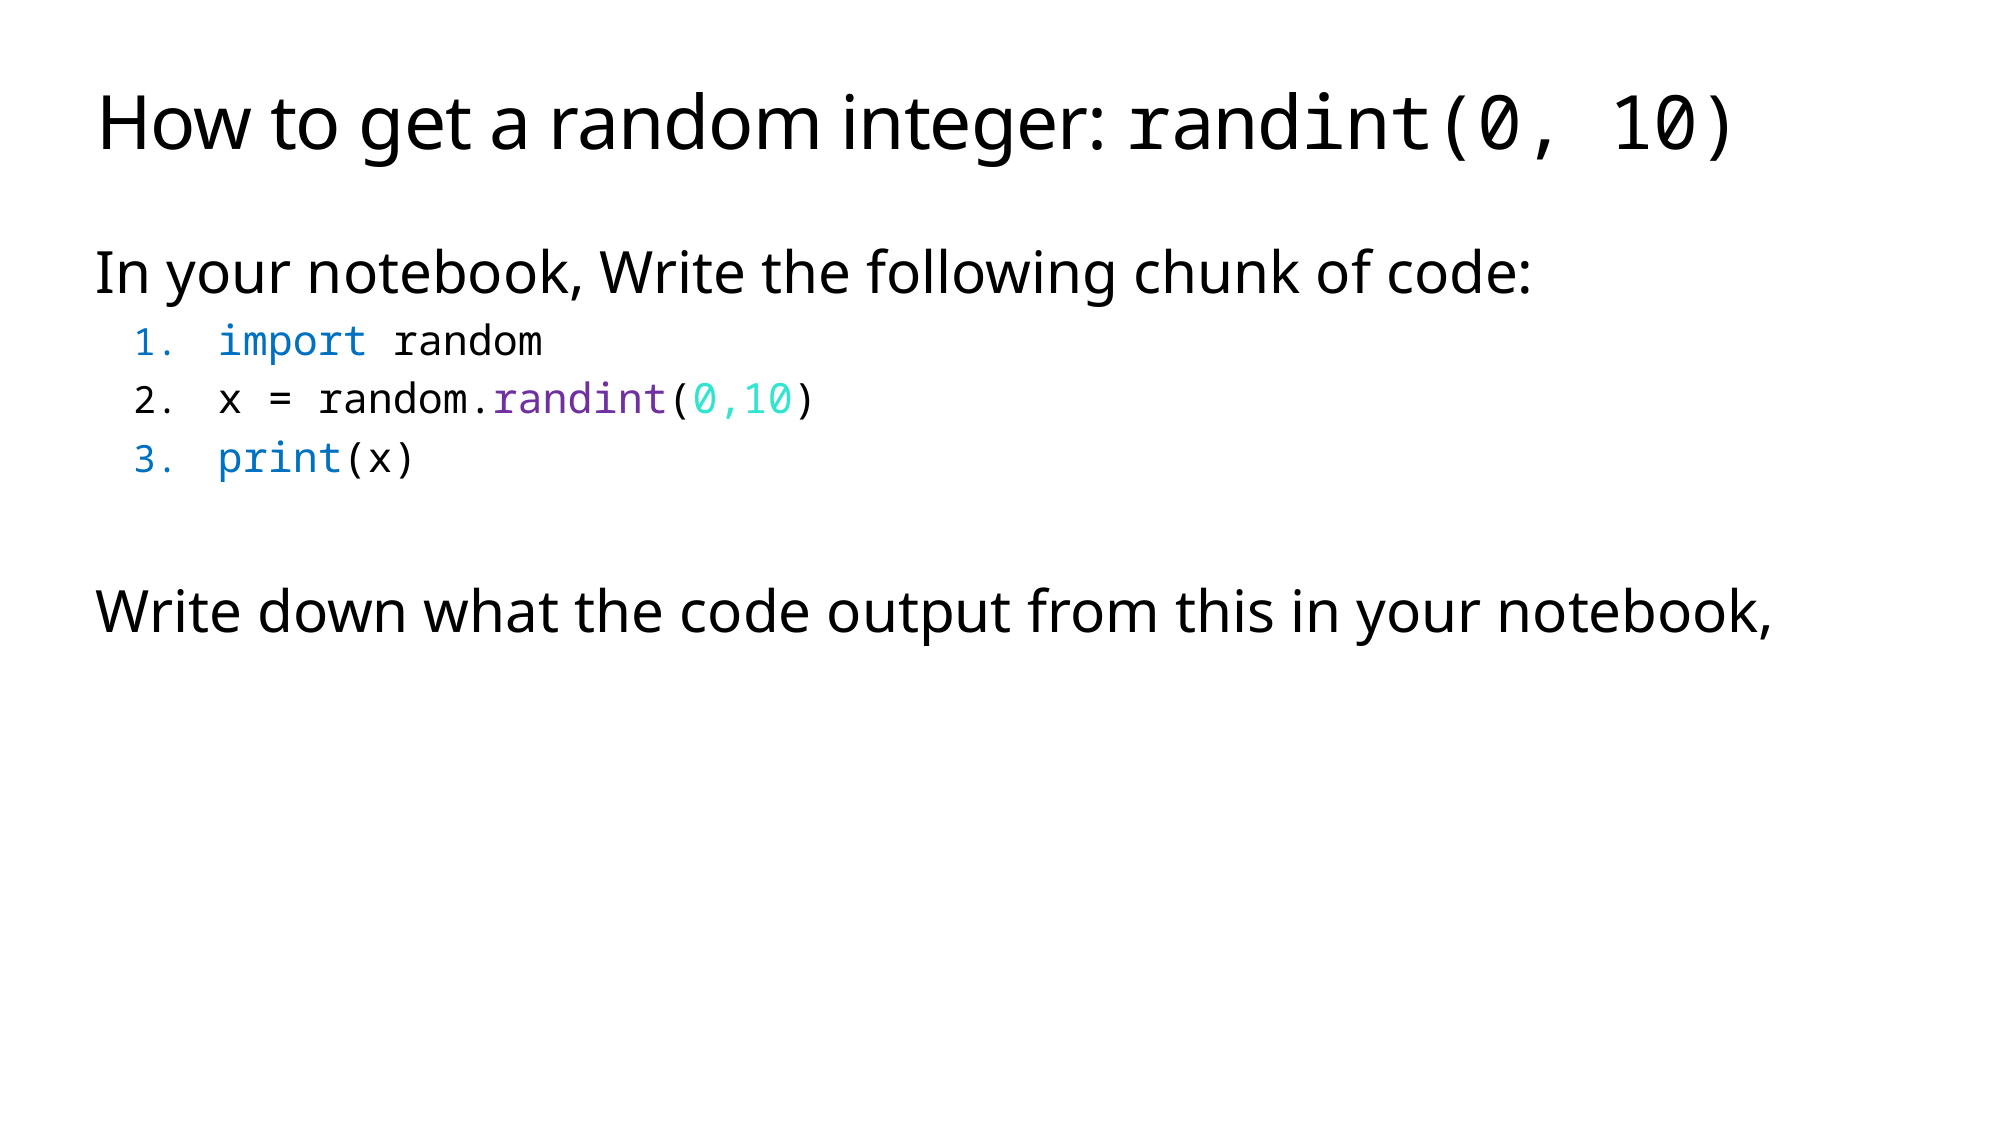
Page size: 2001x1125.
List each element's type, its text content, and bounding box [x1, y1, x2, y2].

title How to get a random integer: randint(0, 10) [96, 75, 1904, 166]
list In your notebook, Write the following chunk of code: import random x = random.randint(0,10) print(x) Write down what the code output from this in your notebook, [95, 235, 1904, 658]
